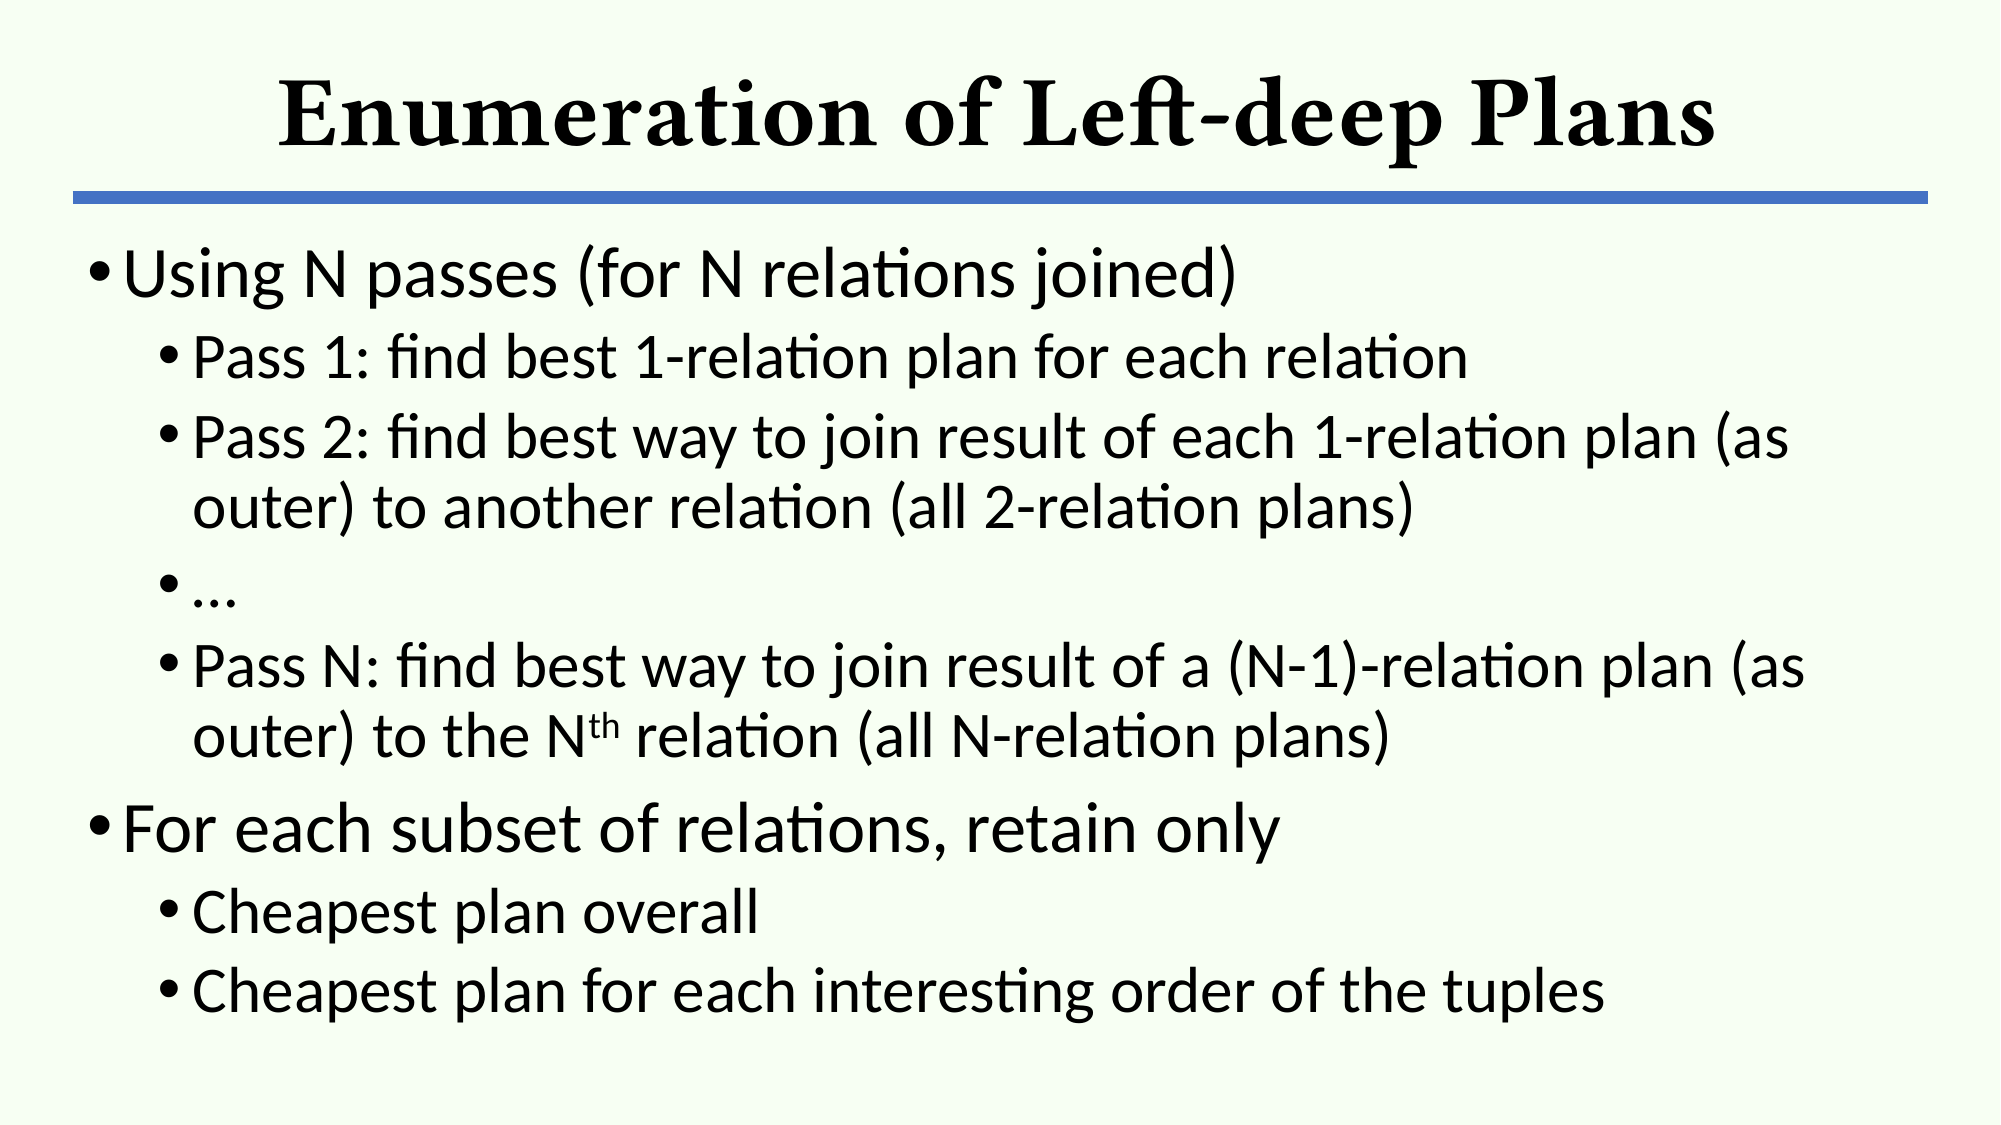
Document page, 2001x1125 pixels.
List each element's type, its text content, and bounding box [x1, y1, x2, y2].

title Enumeration of Left-deep Plans [72, 35, 1928, 191]
list Using N passes (for N relations joined) Pass 1: find best 1-relation plan for each relation Pass 2: find best way to join result of each 1-relation plan (as outer) to another relation (all 2-relation plans) … Pass N: find best way to join result of a (N-1)-relation plan (as outer) to the Nth relation (all N-relation plans) For each subset of relations, retain only Cheapest plan overall Cheapest plan for each interesting order of the tuples [72, 227, 1928, 1043]
